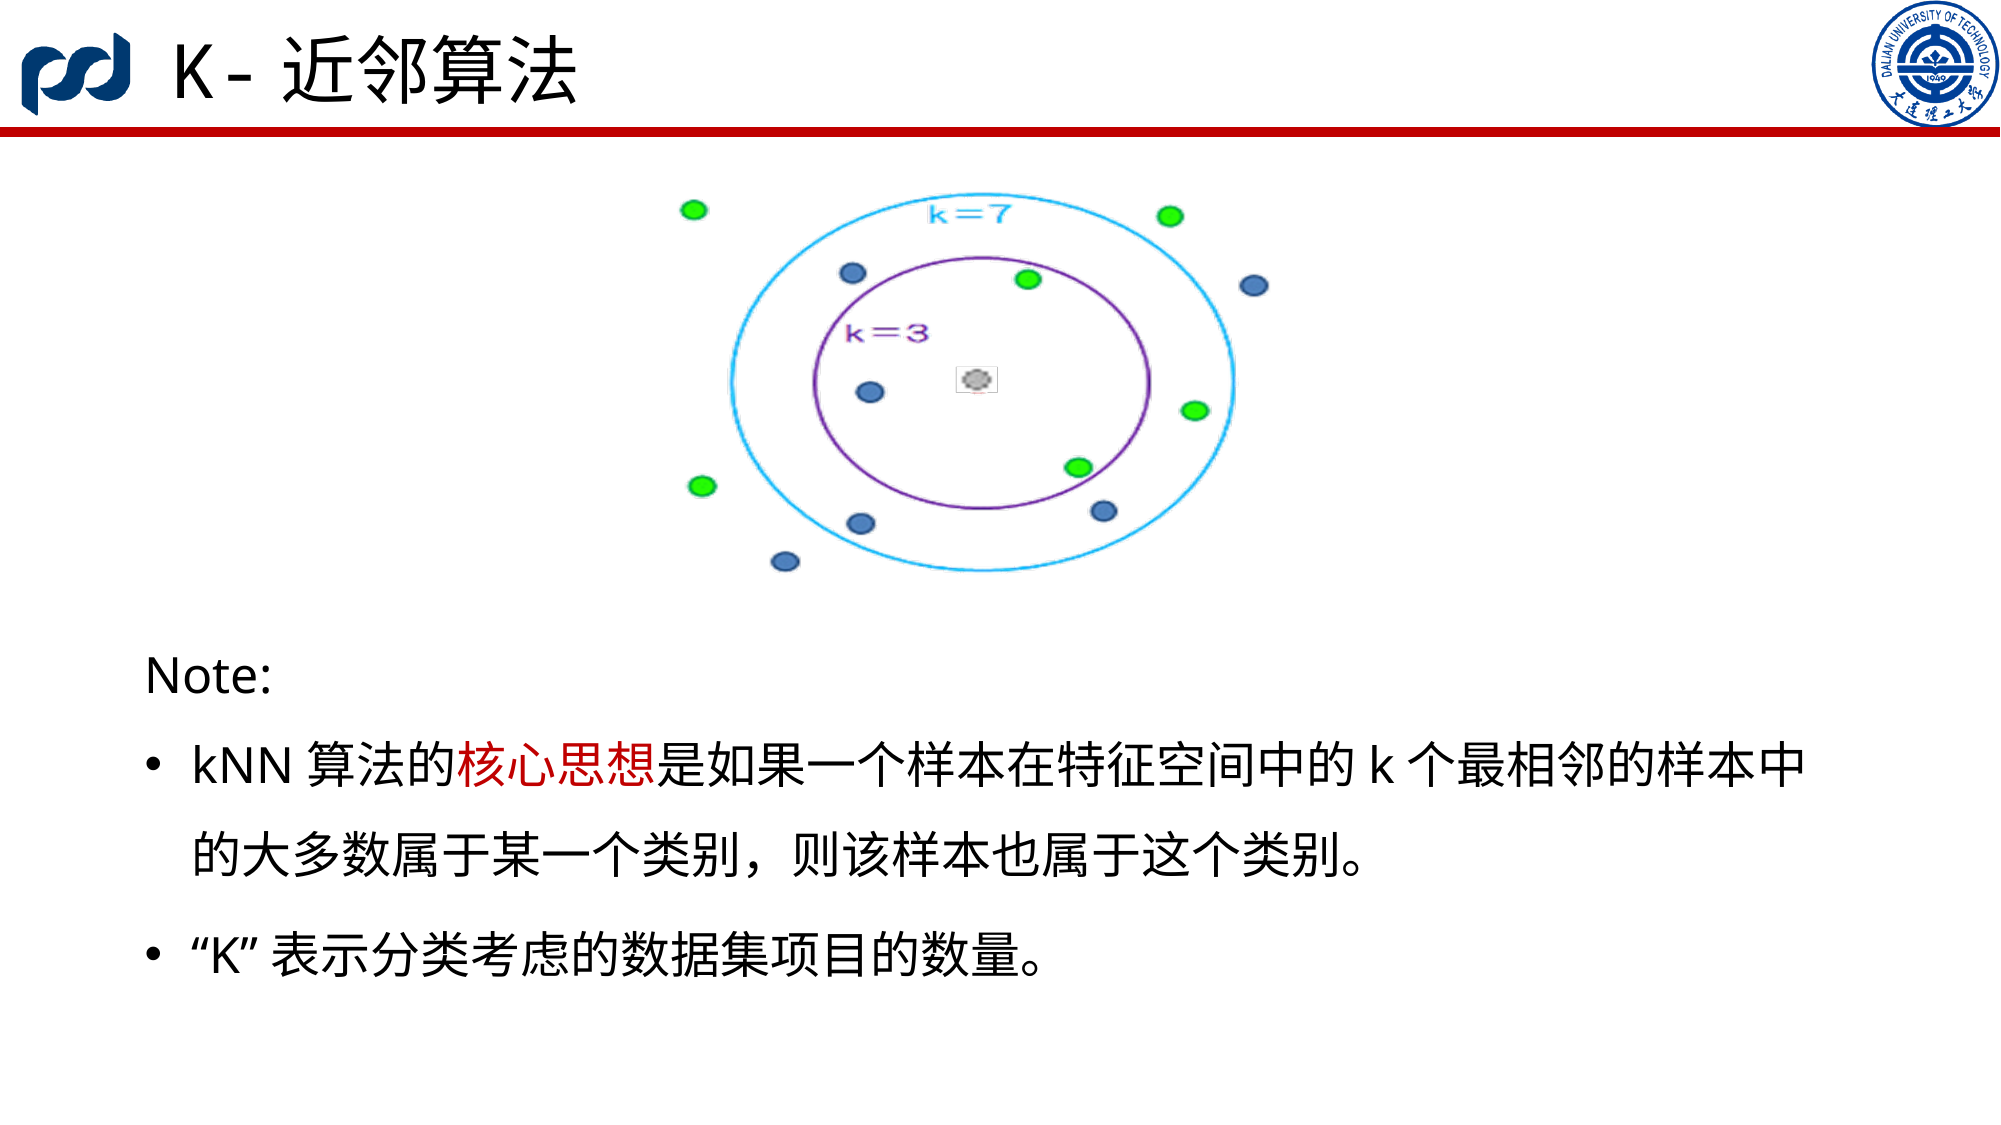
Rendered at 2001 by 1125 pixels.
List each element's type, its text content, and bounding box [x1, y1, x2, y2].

title 形式化描述 [150, 15, 1327, 118]
picture [12, 11, 150, 122]
text_box K-近邻算法 [157, 23, 1335, 126]
picture [671, 183, 1293, 583]
text_box Note: kNN算法的核心思想是如果一个样本在特征空间中的k个最相邻的样本中的大多数属于某一个类别，则该样本也属于这个类别。 “K”表示分类考虑的数据集项目的数量。 [129, 605, 1835, 991]
picture [1871, 0, 2001, 128]
